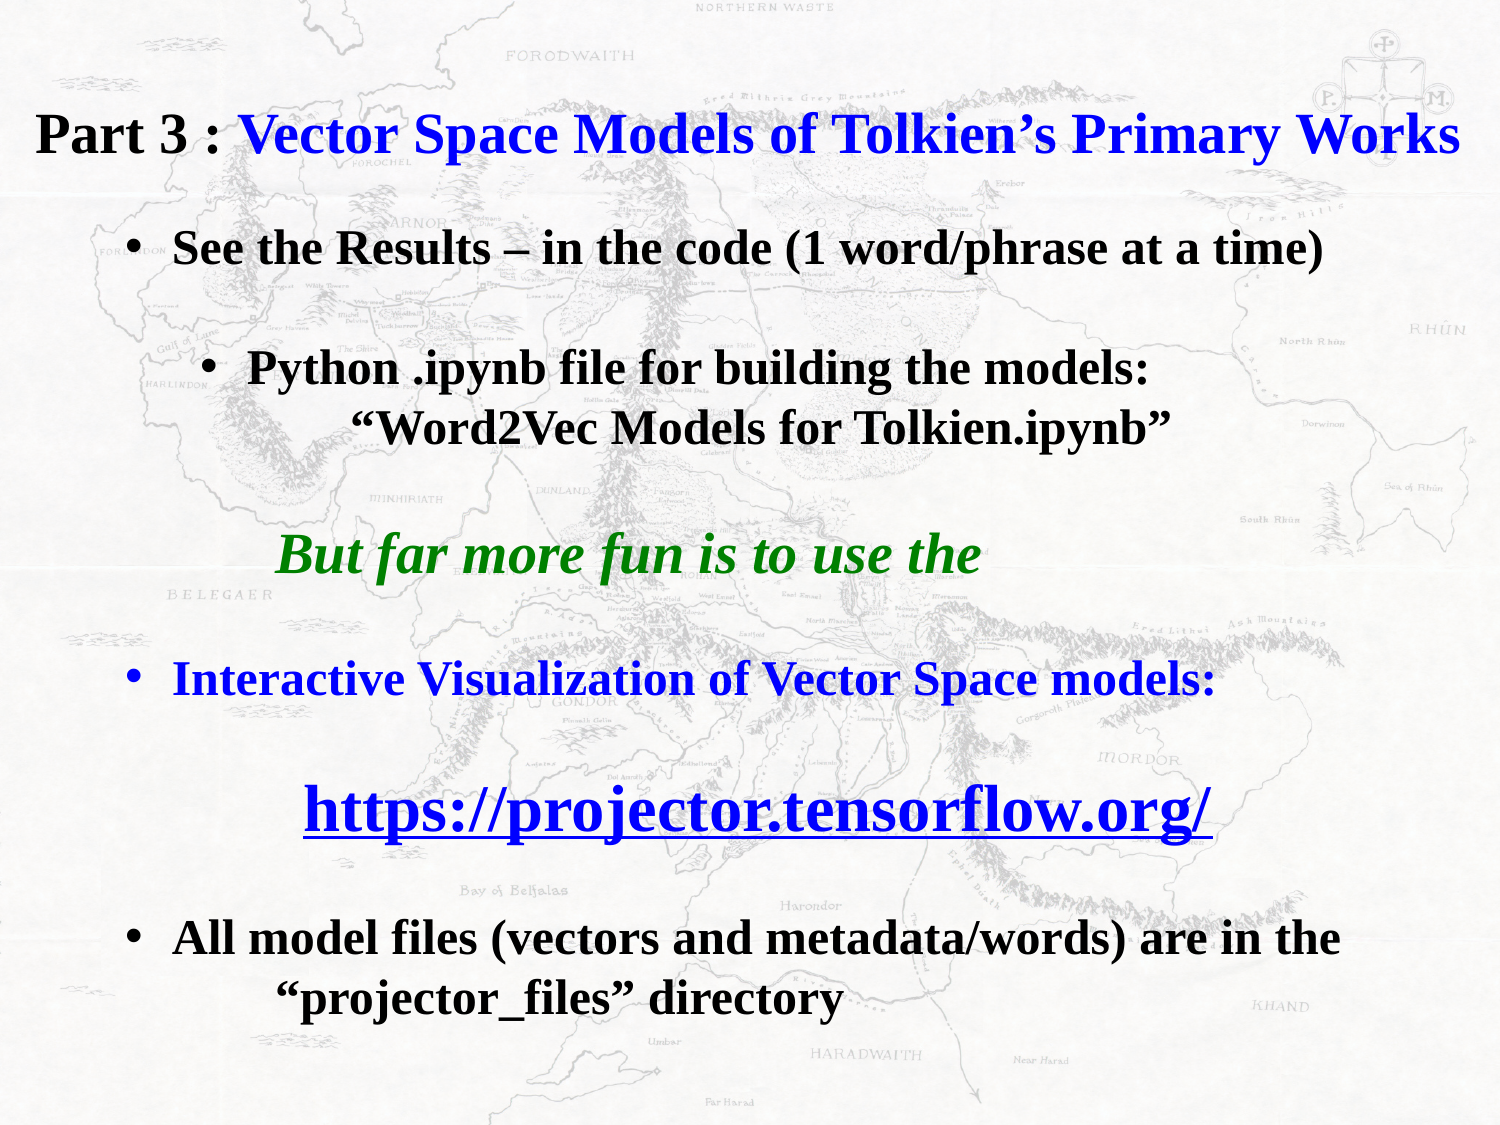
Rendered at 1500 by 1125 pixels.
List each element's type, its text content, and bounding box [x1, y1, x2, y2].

text_box See the Results – in the code (1 word/phrase at a time) Python .ipynb file for building the models: “Word2Vec Models for Tolkien.ipynb” But far more fun is to use the Interactive Visualization of Vector Space models: https://projector.tensorflow.org/ All model files (vectors and metadata/words) are in the “projector_files” directory [110, 207, 1500, 1093]
text_box Part 3 : Vector Space Models of Tolkien’s Primary Works [19, 87, 1477, 243]
